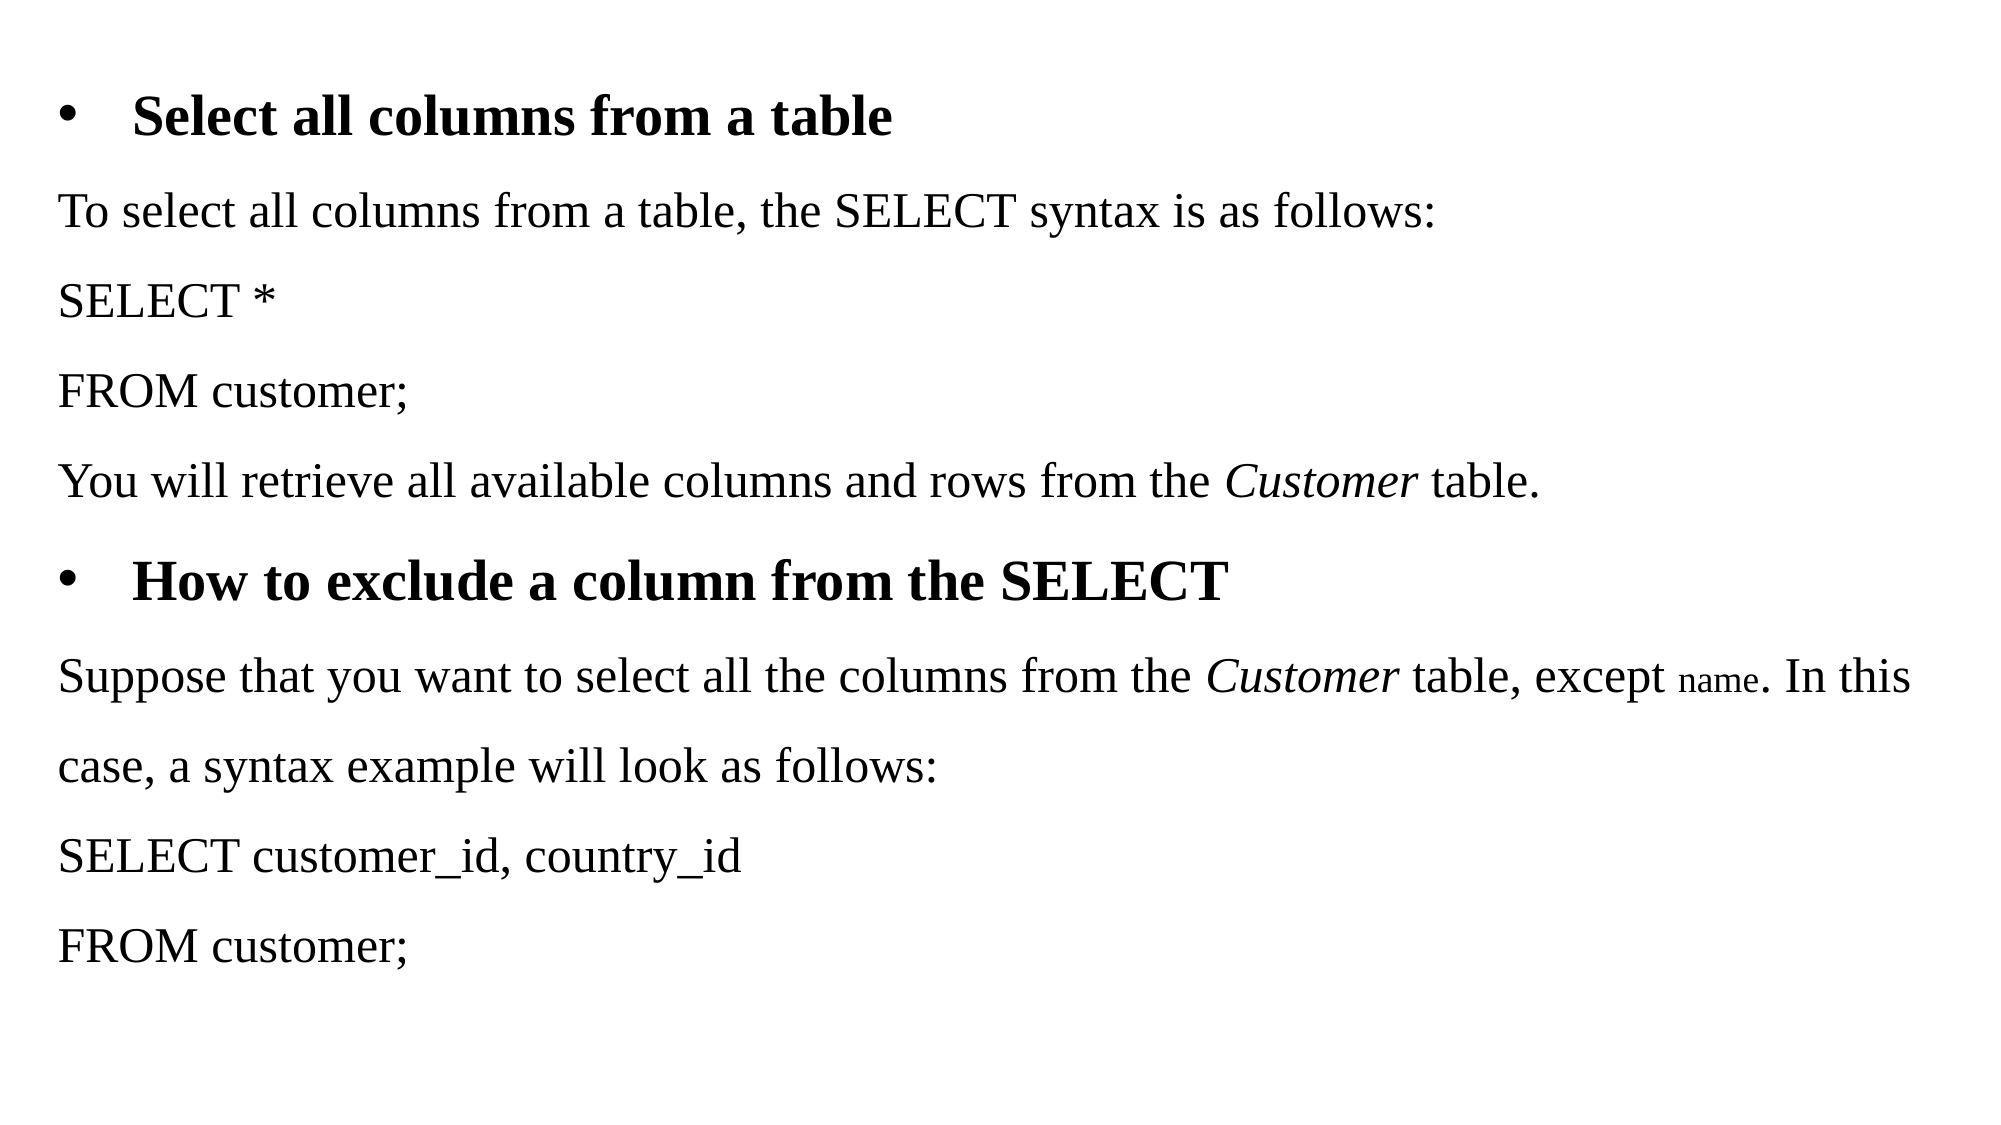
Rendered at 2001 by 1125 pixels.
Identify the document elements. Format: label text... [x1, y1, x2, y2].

text_box Select all columns from a table To select all columns from a table, the SELECT syntax is as follows: SELECT * FROM customer; You will retrieve all available columns and rows from the Customer table. How to exclude a column from the SELECT Suppose that you want to select all the columns from the Customer table, except name. In this case, a syntax example will look as follows: SELECT customer_id, country_id FROM customer; [42, 35, 1950, 980]
